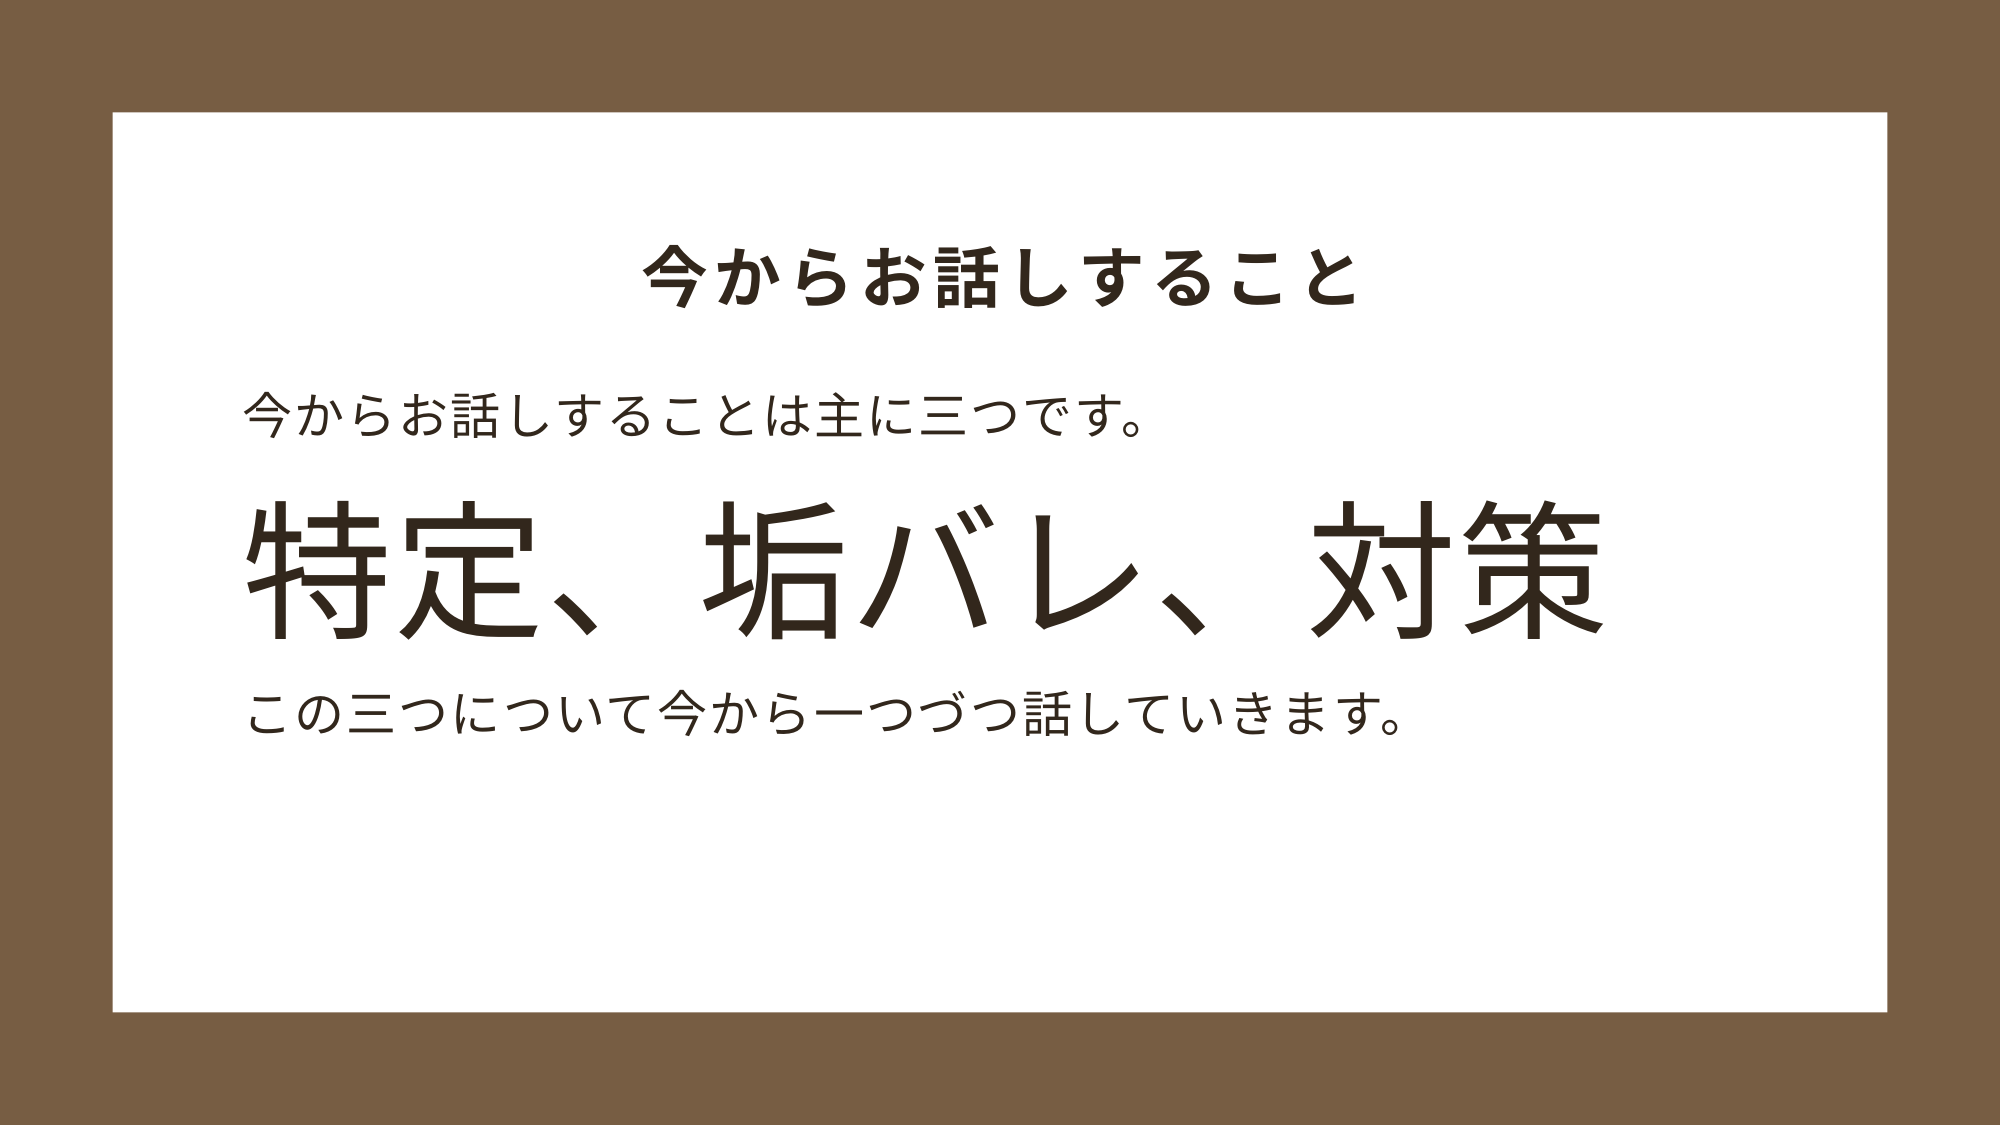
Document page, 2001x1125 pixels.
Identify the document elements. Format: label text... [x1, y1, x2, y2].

text_box [111, 111, 1888, 1013]
list 今からお話しすることは主に三つです。 特定、垢バレ、対策 この三つについて今から一つづつ話していきます。 [225, 361, 1782, 943]
text_box [0, 0, 2000, 1125]
title 今からお話しすること [225, 165, 1782, 332]
